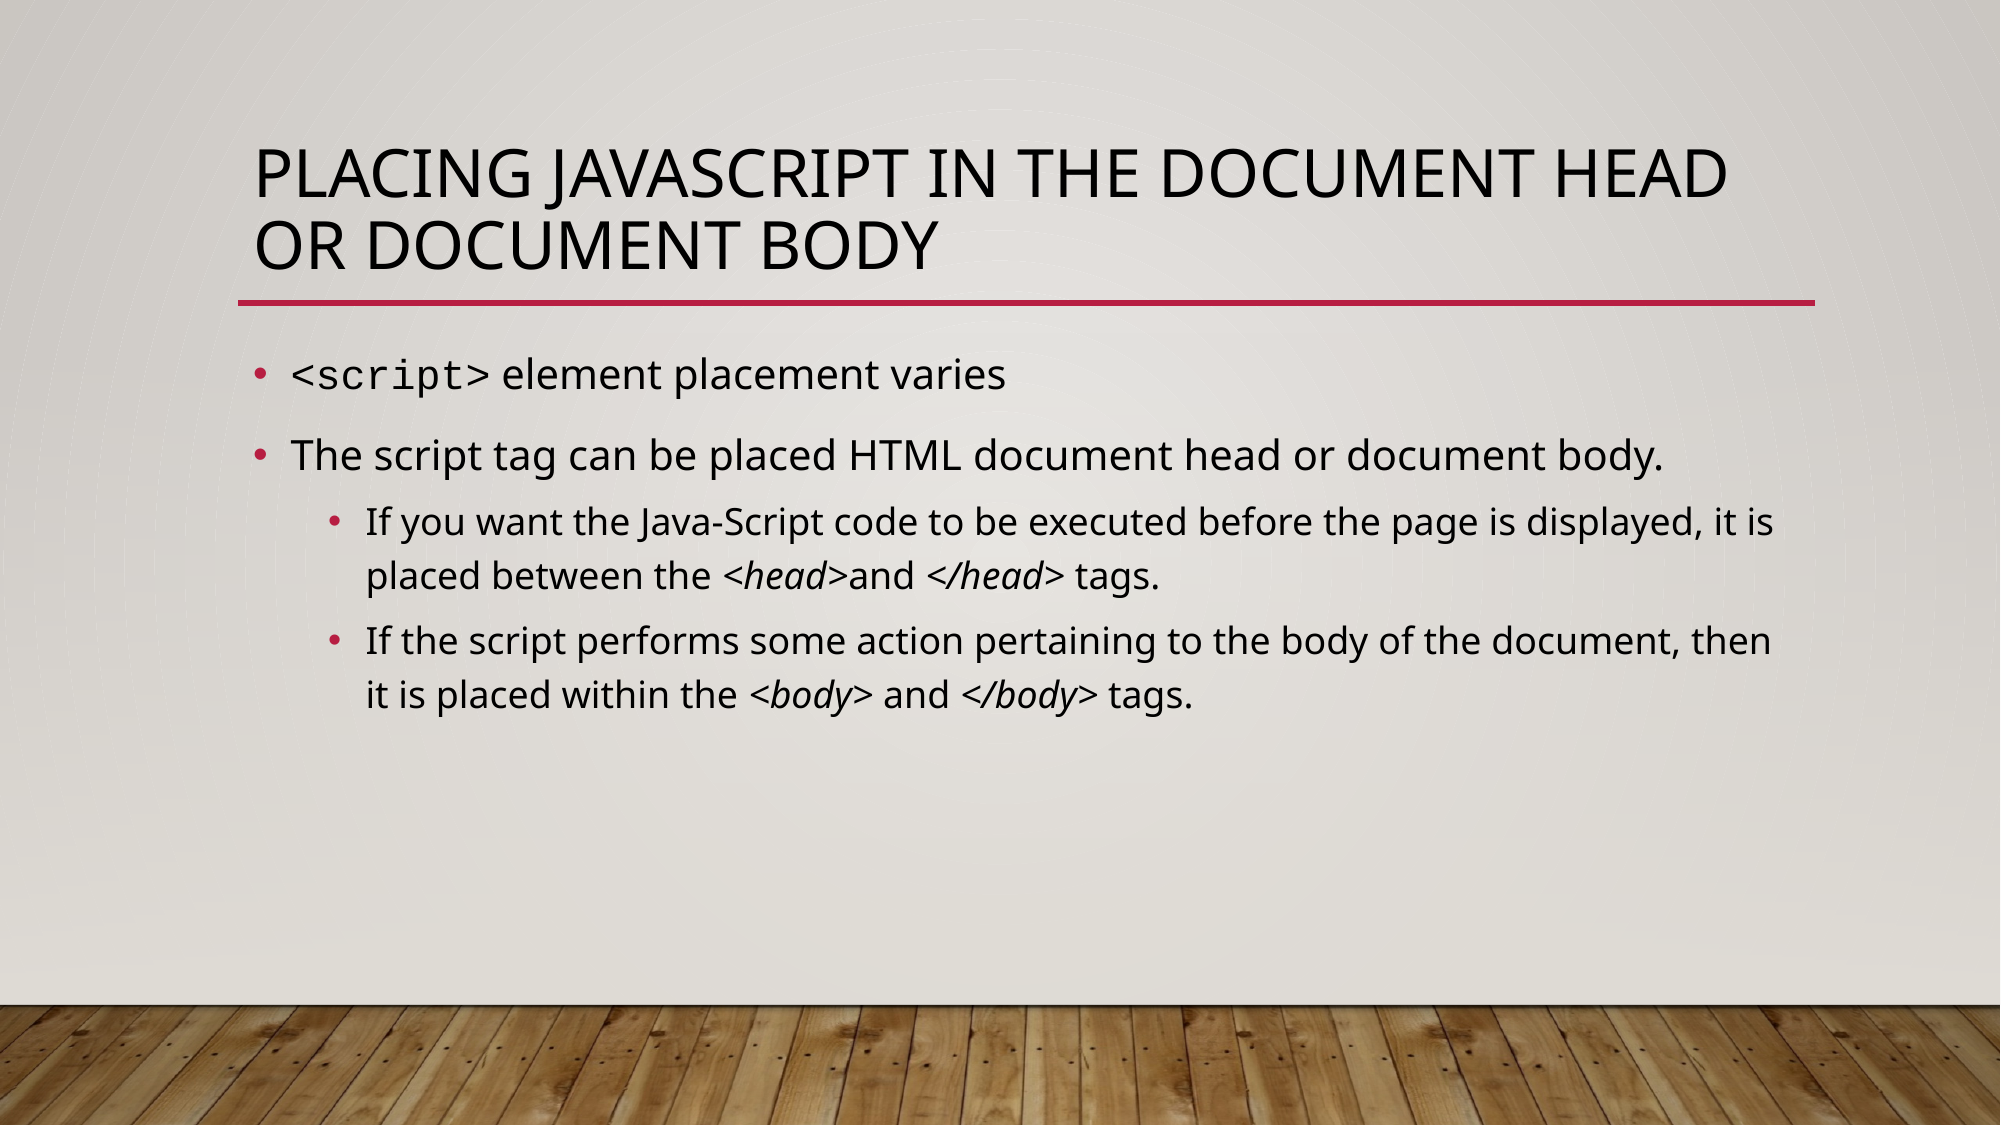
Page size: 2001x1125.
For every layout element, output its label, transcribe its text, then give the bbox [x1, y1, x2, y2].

list <script> element placement varies The script tag can be placed HTML document head or document body. If you want the Java-Script code to be executed before the page is displayed, it is placed between the <head>and </head> tags. If the script performs some action pertaining to the body of the document, then it is placed within the <body> and </body> tags. [238, 330, 1814, 897]
title Placing JavaScript in the Document Head or Document Body [238, 131, 1814, 305]
picture [0, 1005, 2000, 1125]
